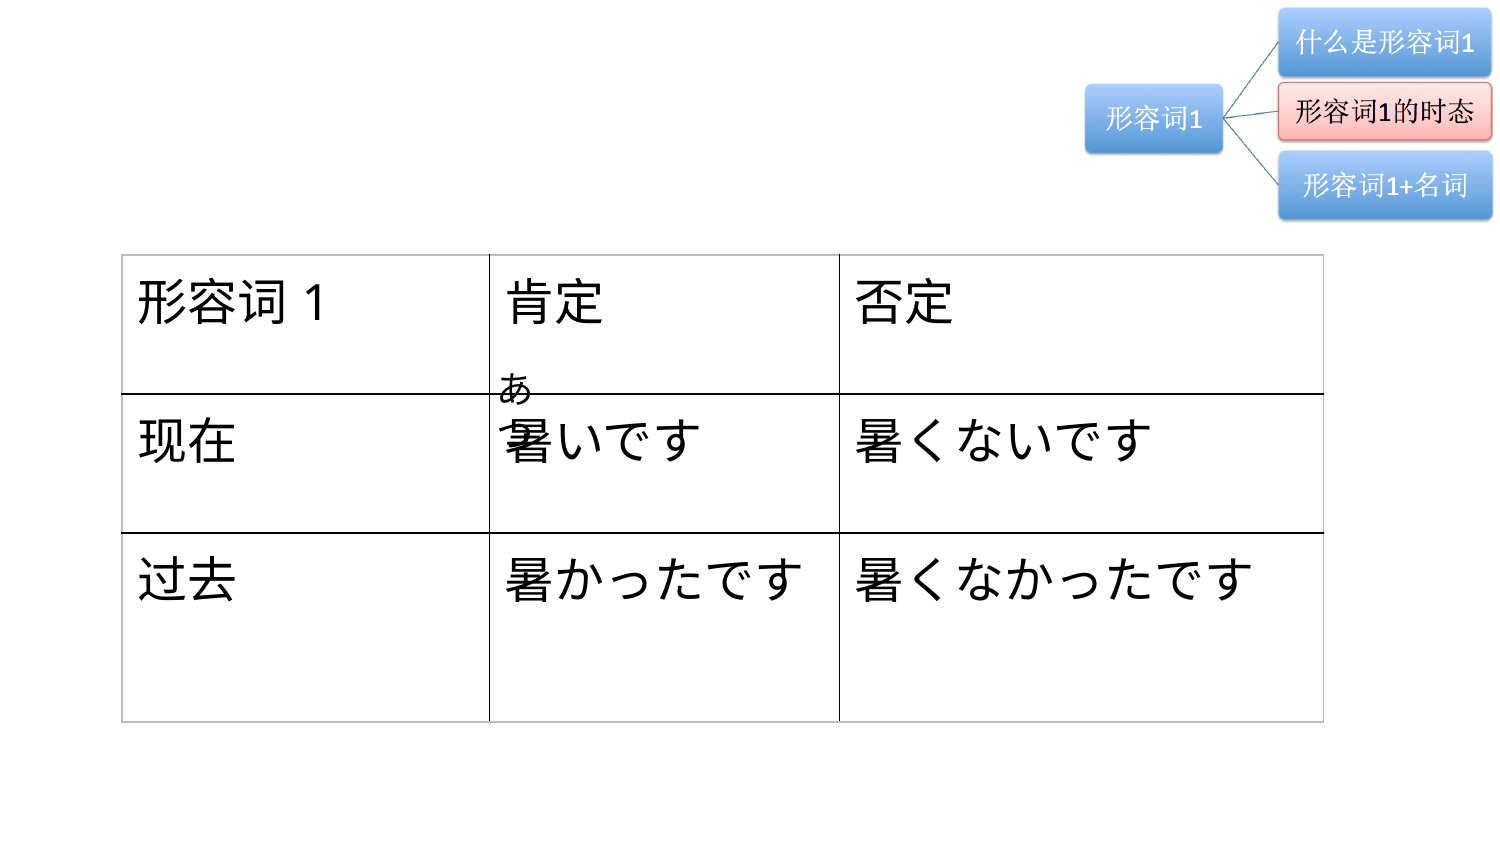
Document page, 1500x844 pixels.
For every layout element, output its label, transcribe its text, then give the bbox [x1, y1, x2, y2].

table_header 形容词1 [123, 256, 489, 393]
text_box あつ [481, 358, 586, 464]
picture [1071, 0, 1500, 228]
table_cell 现在 [123, 395, 489, 532]
table_header 否定 [840, 256, 1323, 393]
table_cell 暑くないです [840, 395, 1323, 532]
table_cell 暑かったです [490, 534, 839, 721]
table_cell 过去 [123, 534, 489, 721]
table_cell 暑いです [490, 395, 839, 532]
table_cell 暑くなかったです [840, 534, 1323, 721]
table_header 肯定 [490, 256, 839, 393]
